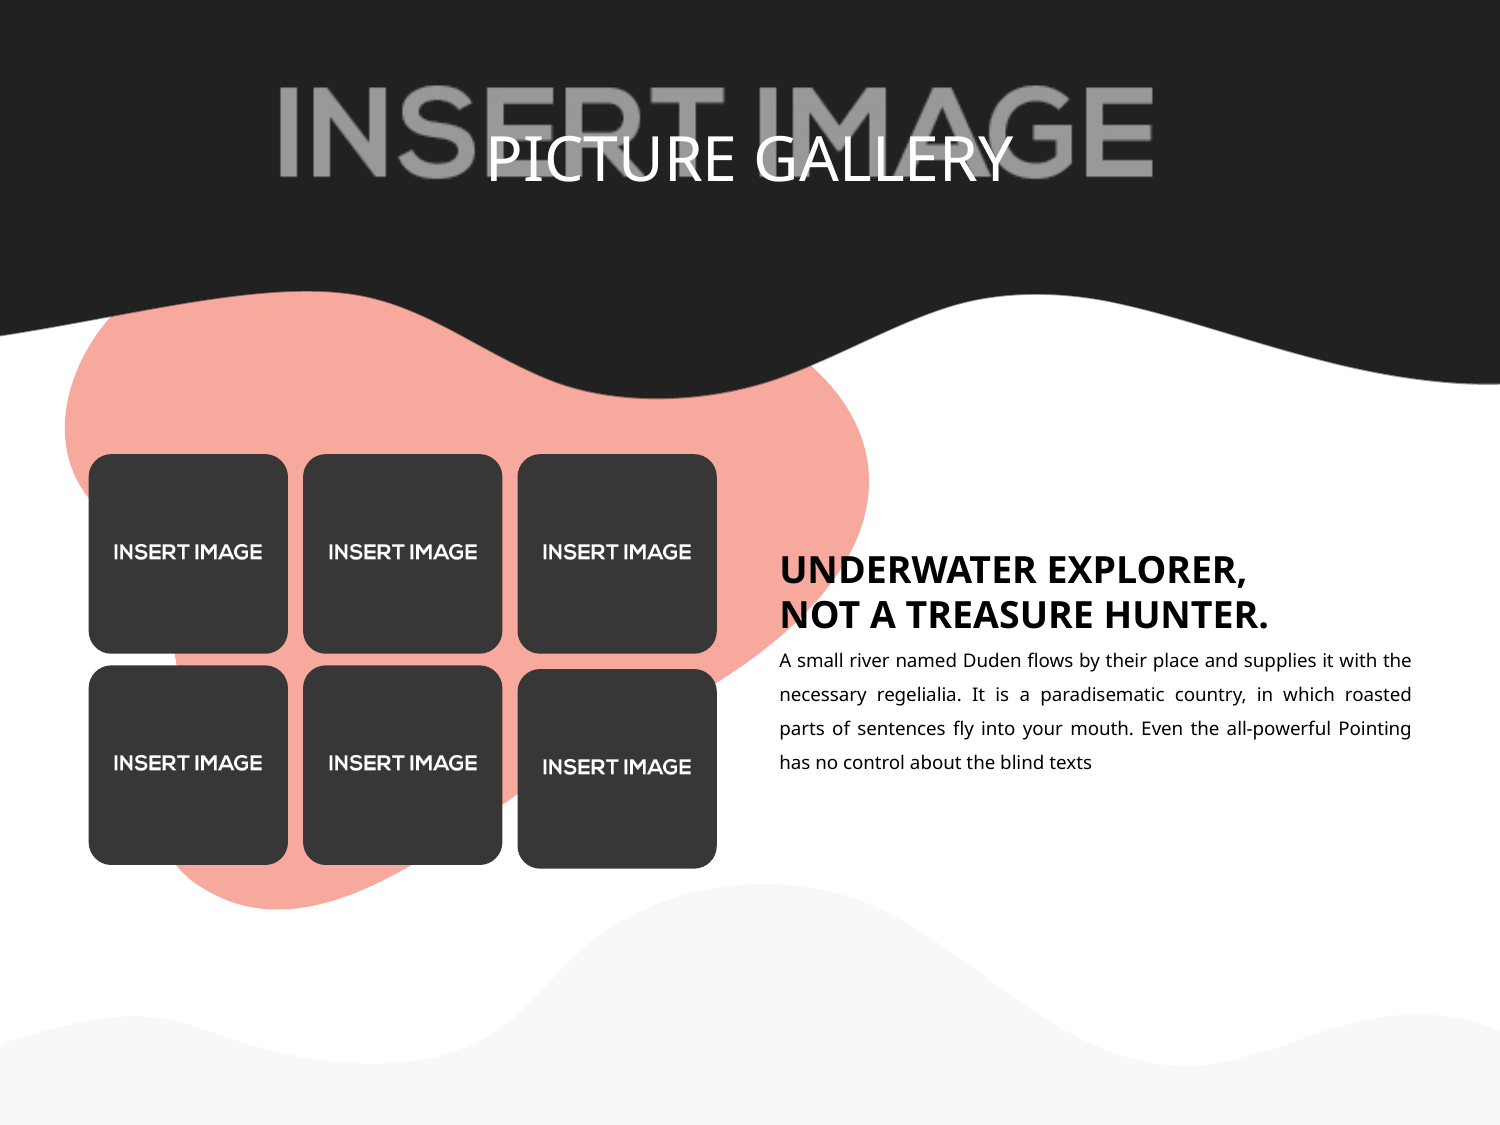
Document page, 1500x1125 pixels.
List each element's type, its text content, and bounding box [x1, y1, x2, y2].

picture [0, 0, 1500, 399]
picture [88, 454, 288, 654]
text_box UNDERWATER EXPLORER, NOT A TREASURE HUNTER. [764, 538, 1408, 630]
picture [88, 665, 288, 865]
text_box [64, 399, 869, 910]
picture [303, 665, 503, 865]
text_box A small river named Duden flows by their place and supplies it with the necessary regelialia. It is a paradisematic country, in which roasted parts of sentences fly into your mouth. Even the all-powerful Pointing has no control about the blind texts [764, 630, 1427, 781]
picture [517, 454, 717, 654]
picture [517, 669, 717, 869]
picture [303, 454, 503, 654]
